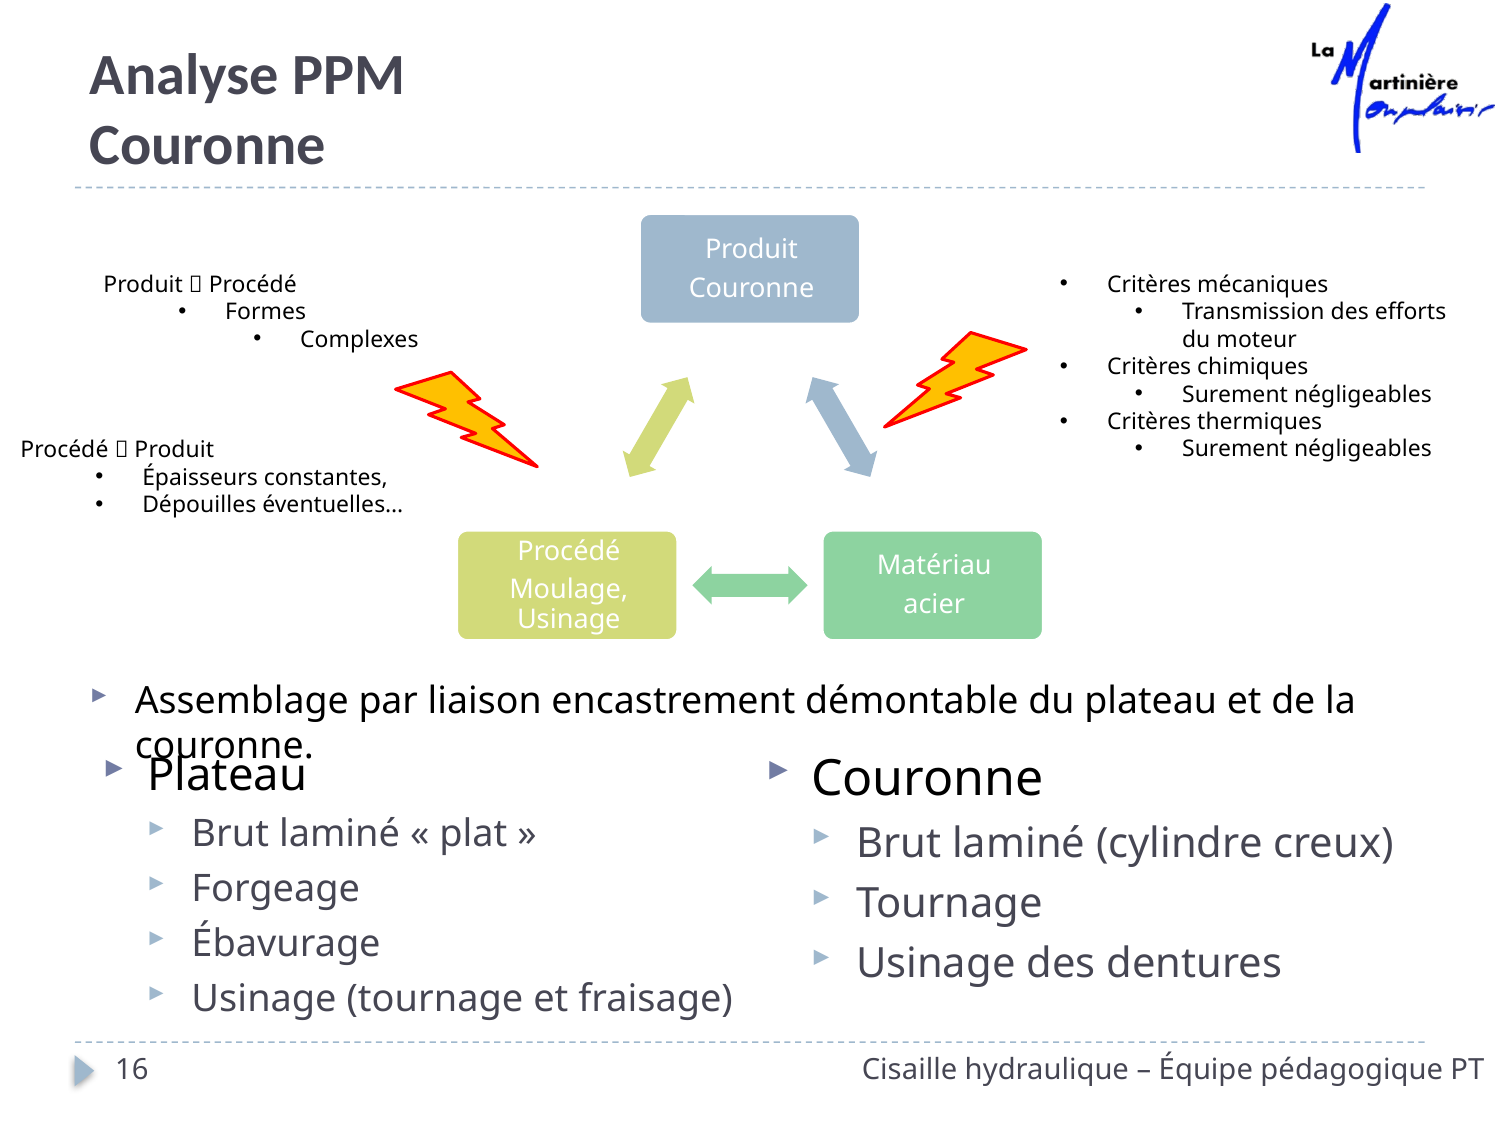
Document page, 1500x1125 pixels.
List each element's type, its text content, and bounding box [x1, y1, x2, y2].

footer Cisaille hydraulique – Équipe pédagogique PT [426, 1042, 1500, 1103]
slide_number 16 [100, 1042, 426, 1103]
picture [1310, 3, 1495, 153]
text_box Plateau Brut laminé « plat » Forgeage Ébavurage Usinage (tournage et fraisage) [88, 737, 751, 1035]
text_box Couronne Brut laminé (cylindre creux) Tournage Usinage des dentures [751, 737, 1415, 1035]
text_box Critères mécaniques Transmission des efforts du moteur Critères chimiques Surement négligeables Critères thermiques Surement négligeables [1082, 261, 1471, 469]
text_box Produit  Procédé Formes Complexes [88, 261, 417, 359]
text_box [393, 381, 417, 400]
text_box Assemblage par liaison encastrement démontable du plateau et de la couronne. [75, 668, 1459, 799]
title Analyse PPM Couronne [75, 24, 1223, 188]
text_box Procédé  Produit Épaisseurs constantes, Dépouilles éventuelles… [5, 427, 417, 552]
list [422, 213, 1077, 641]
